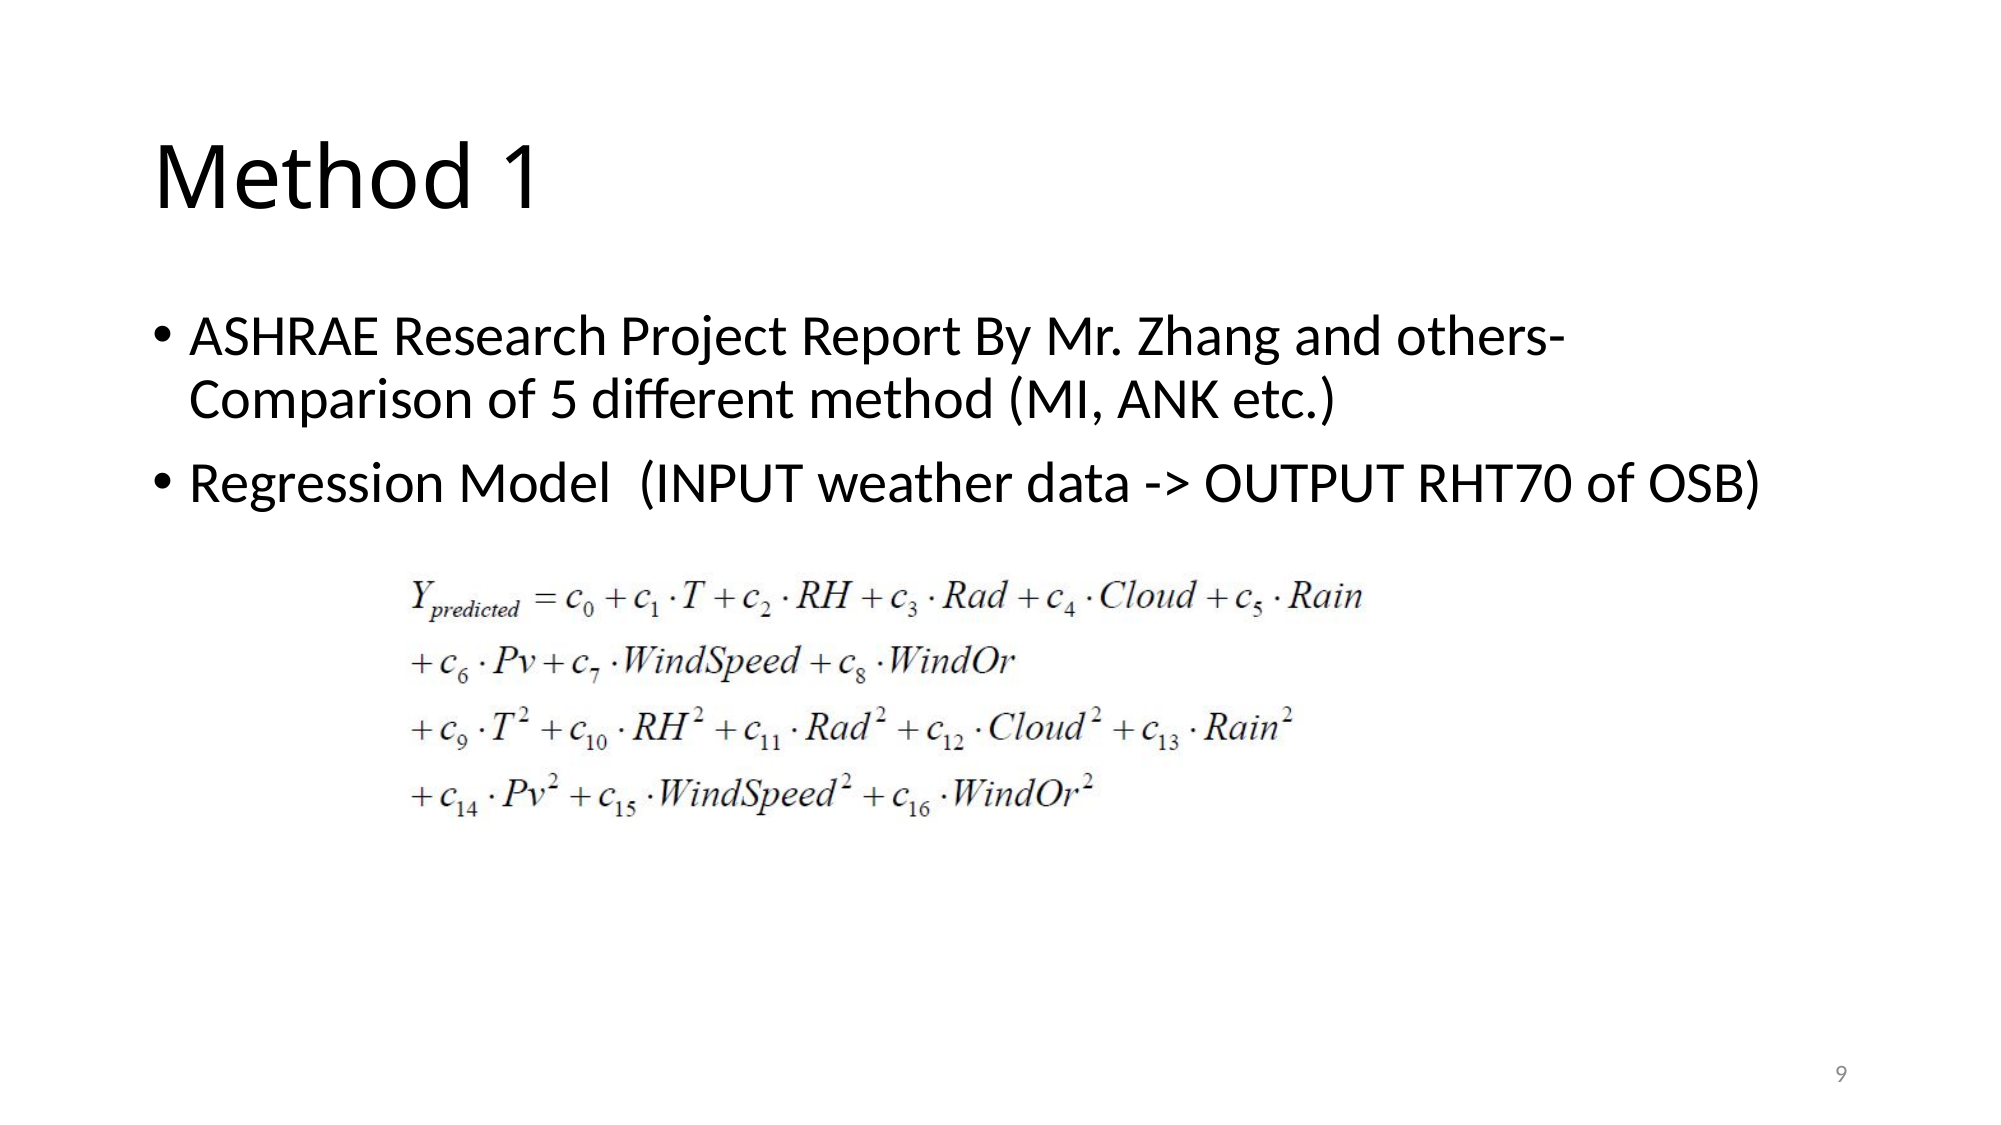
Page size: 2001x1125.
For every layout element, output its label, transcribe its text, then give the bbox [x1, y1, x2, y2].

list ASHRAE Research Project Report By Mr. Zhang and others- Comparison of 5 different method (MI, ANK etc.) Regression Model (INPUT weather data -> OUTPUT RHT70 of OSB) [137, 298, 1863, 1034]
slide_number 9 [1412, 1042, 1863, 1103]
picture [387, 562, 1374, 823]
title Method 1 [137, 124, 1863, 298]
